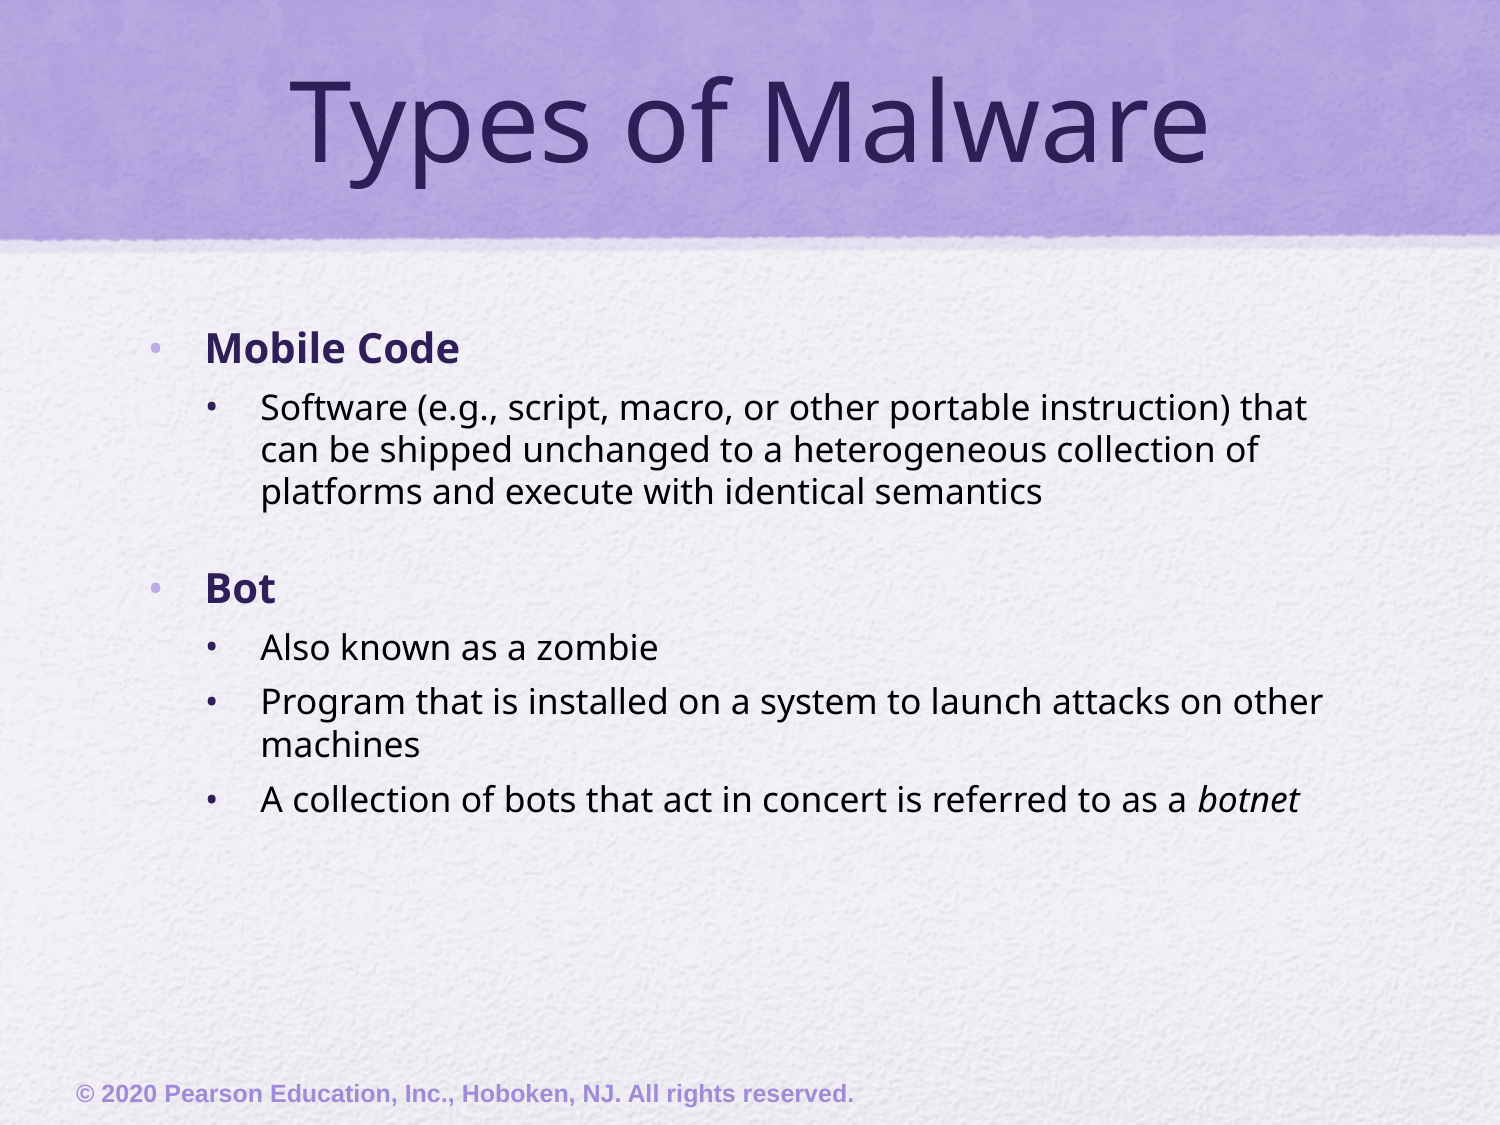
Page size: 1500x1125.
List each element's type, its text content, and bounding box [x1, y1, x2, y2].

title Types of Malware [129, 6, 1373, 239]
picture [0, 225, 1500, 1125]
list Mobile Code Software (e.g., script, macro, or other portable instruction) that can be shipped unchanged to a heterogeneous collection of platforms and execute with identical semantics Bot Also known as a zombie Program that is installed on a system to launch attacks on other machines A collection of bots that act in concert is referred to as a botnet [132, 314, 1376, 1019]
footer © 2020 Pearson Education, Inc., Hoboken, NJ. All rights reserved. [60, 1042, 1105, 1125]
